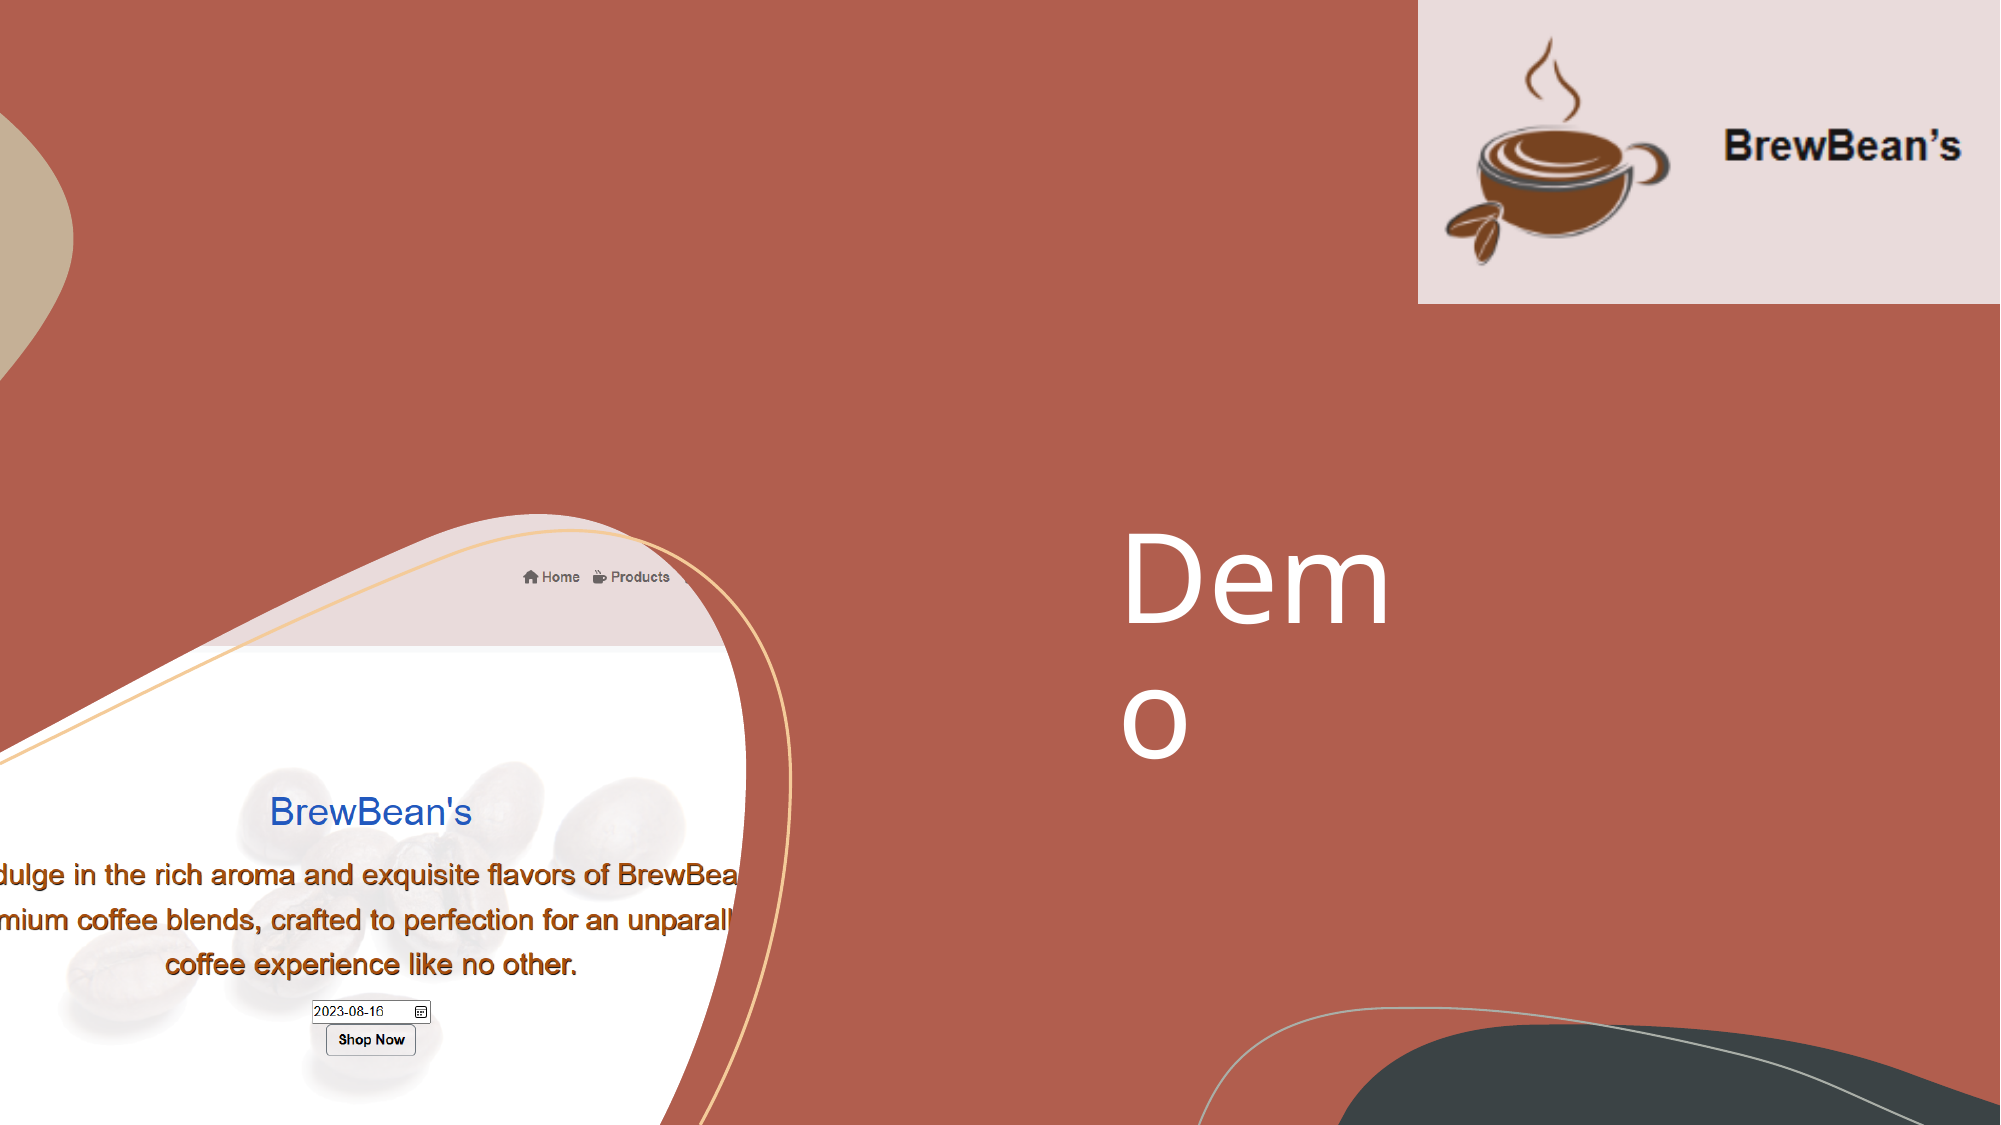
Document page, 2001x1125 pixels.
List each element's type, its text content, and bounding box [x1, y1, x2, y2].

title Demo [1102, 421, 1487, 880]
picture [1418, 0, 2000, 304]
text_box [747, 619, 792, 1025]
picture [0, 514, 747, 1125]
